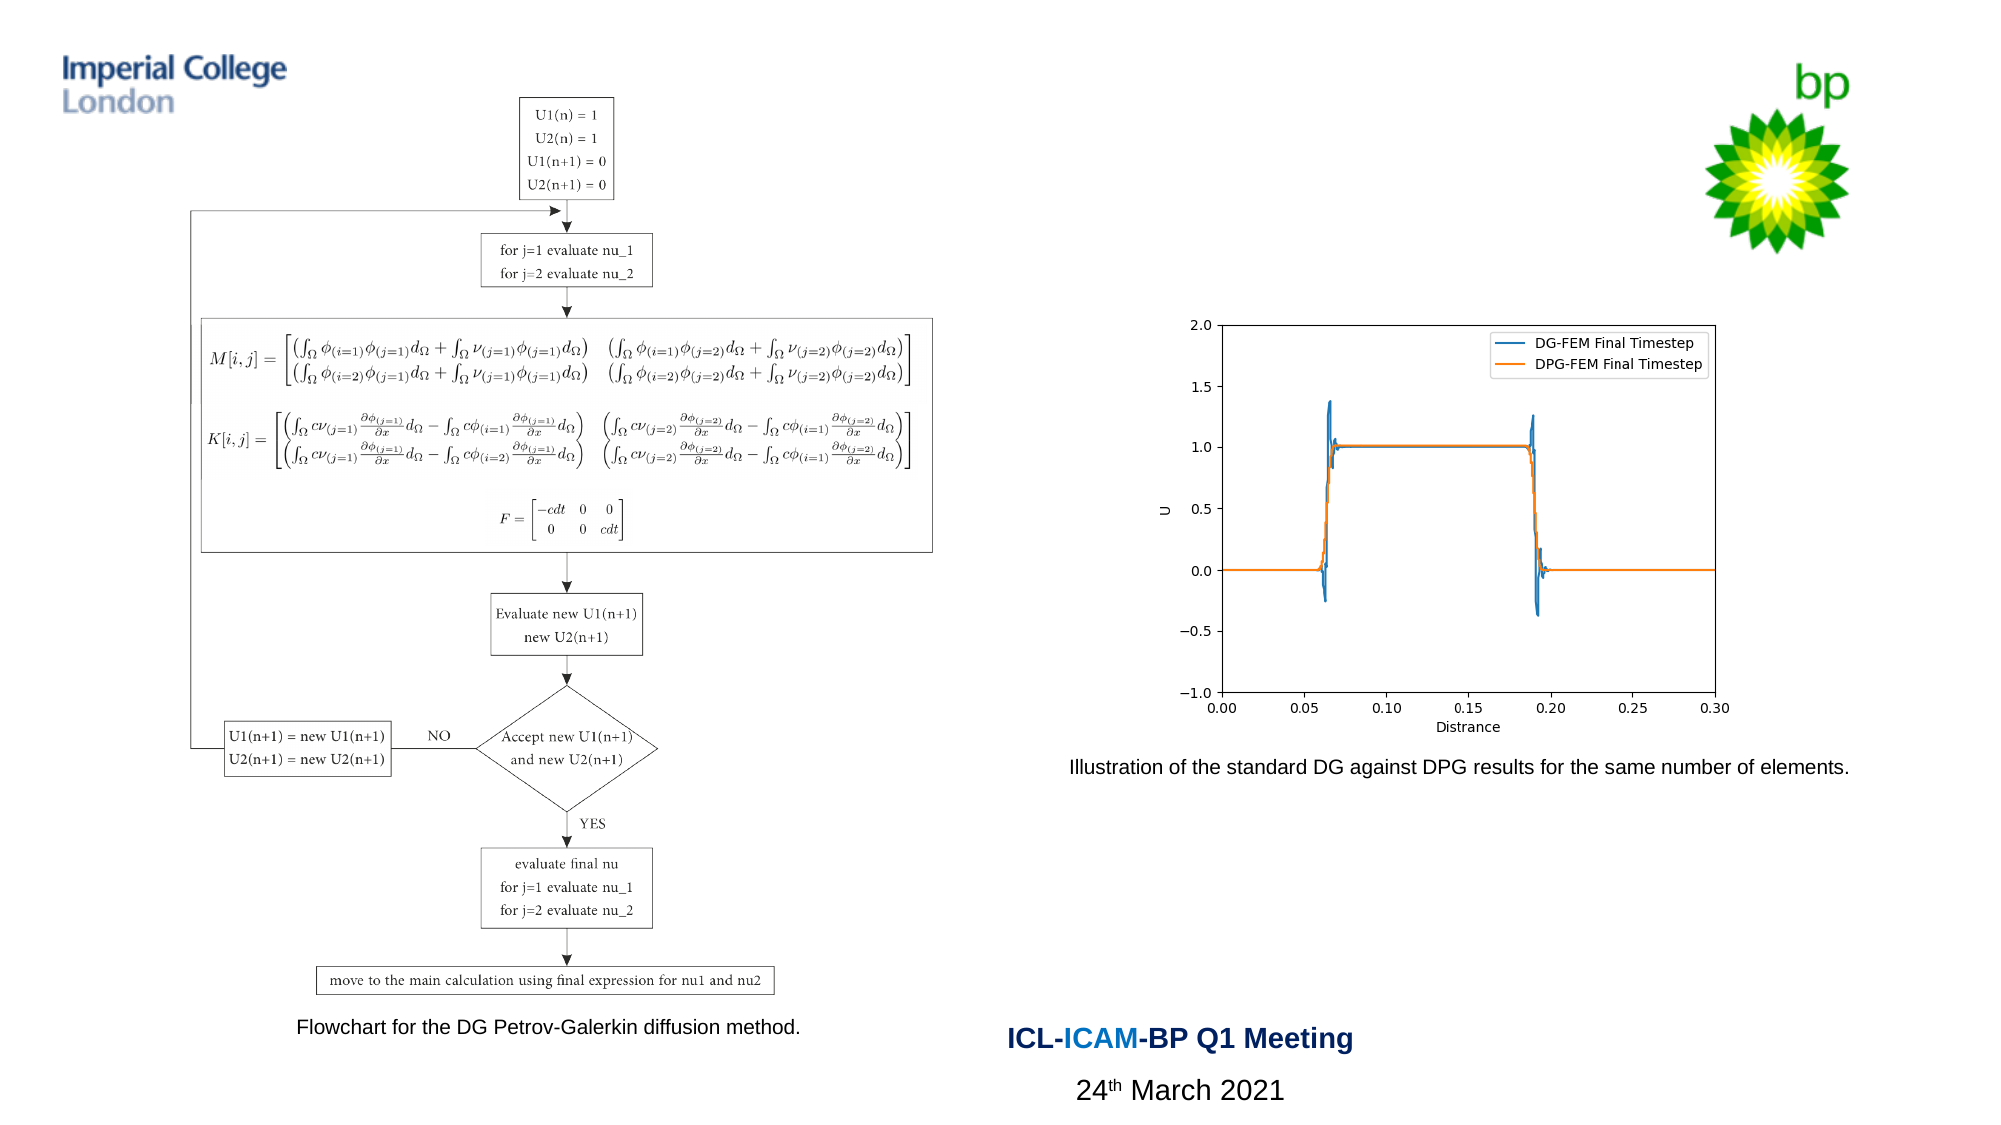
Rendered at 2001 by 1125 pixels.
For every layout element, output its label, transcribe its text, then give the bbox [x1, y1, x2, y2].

picture [1142, 267, 1778, 745]
picture [1695, 54, 1858, 265]
text_box ICL-ICAM-BP Q1 Meeting 24th March 2021 [973, 1015, 1388, 1094]
picture [63, 54, 934, 995]
text_box Illustration of the standard DG against DPG results for the same number of elements. [1054, 746, 1867, 803]
text_box Flowchart for the DG Petrov-Galerkin diffusion method. [281, 1006, 843, 1063]
